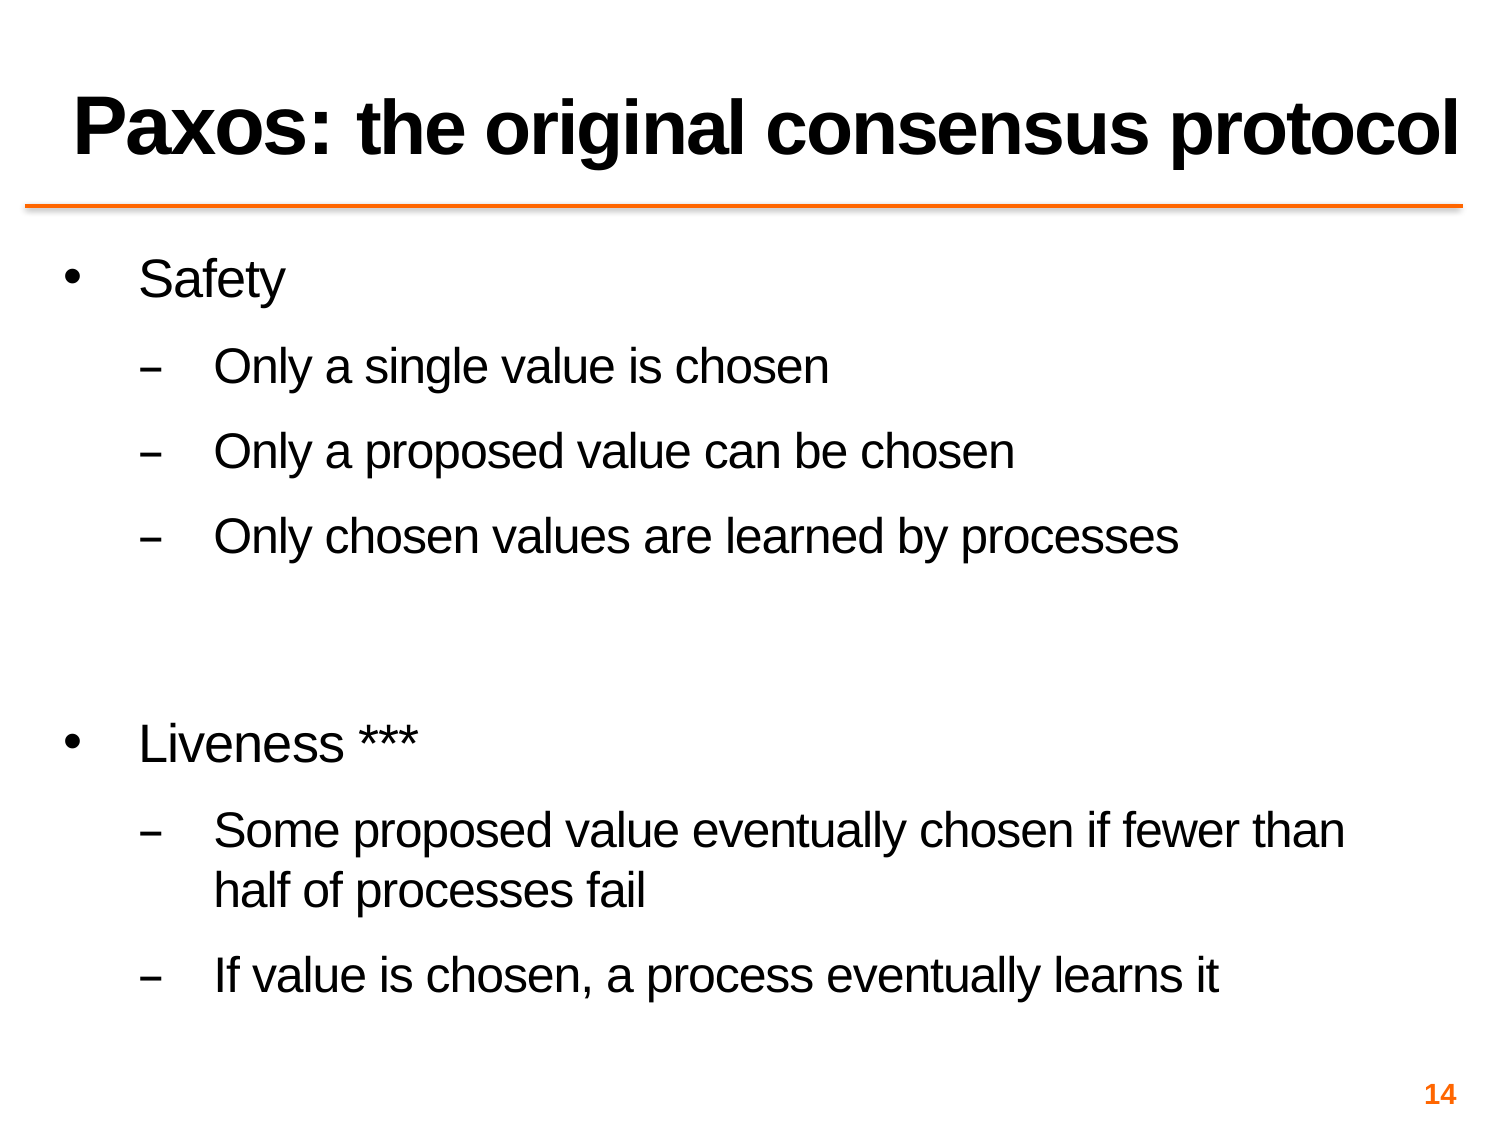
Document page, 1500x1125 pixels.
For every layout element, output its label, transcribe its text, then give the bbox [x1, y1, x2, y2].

slide_number 14 [1112, 1074, 1463, 1110]
list Safety Only a single value is chosen Only a proposed value can be chosen Only chosen values are learned by processes Liveness *** Some proposed value eventually chosen if fewer than half of processes fail If value is chosen, a process eventually learns it [57, 237, 1379, 1060]
title Paxos: the original consensus protocol [57, 2, 1500, 178]
